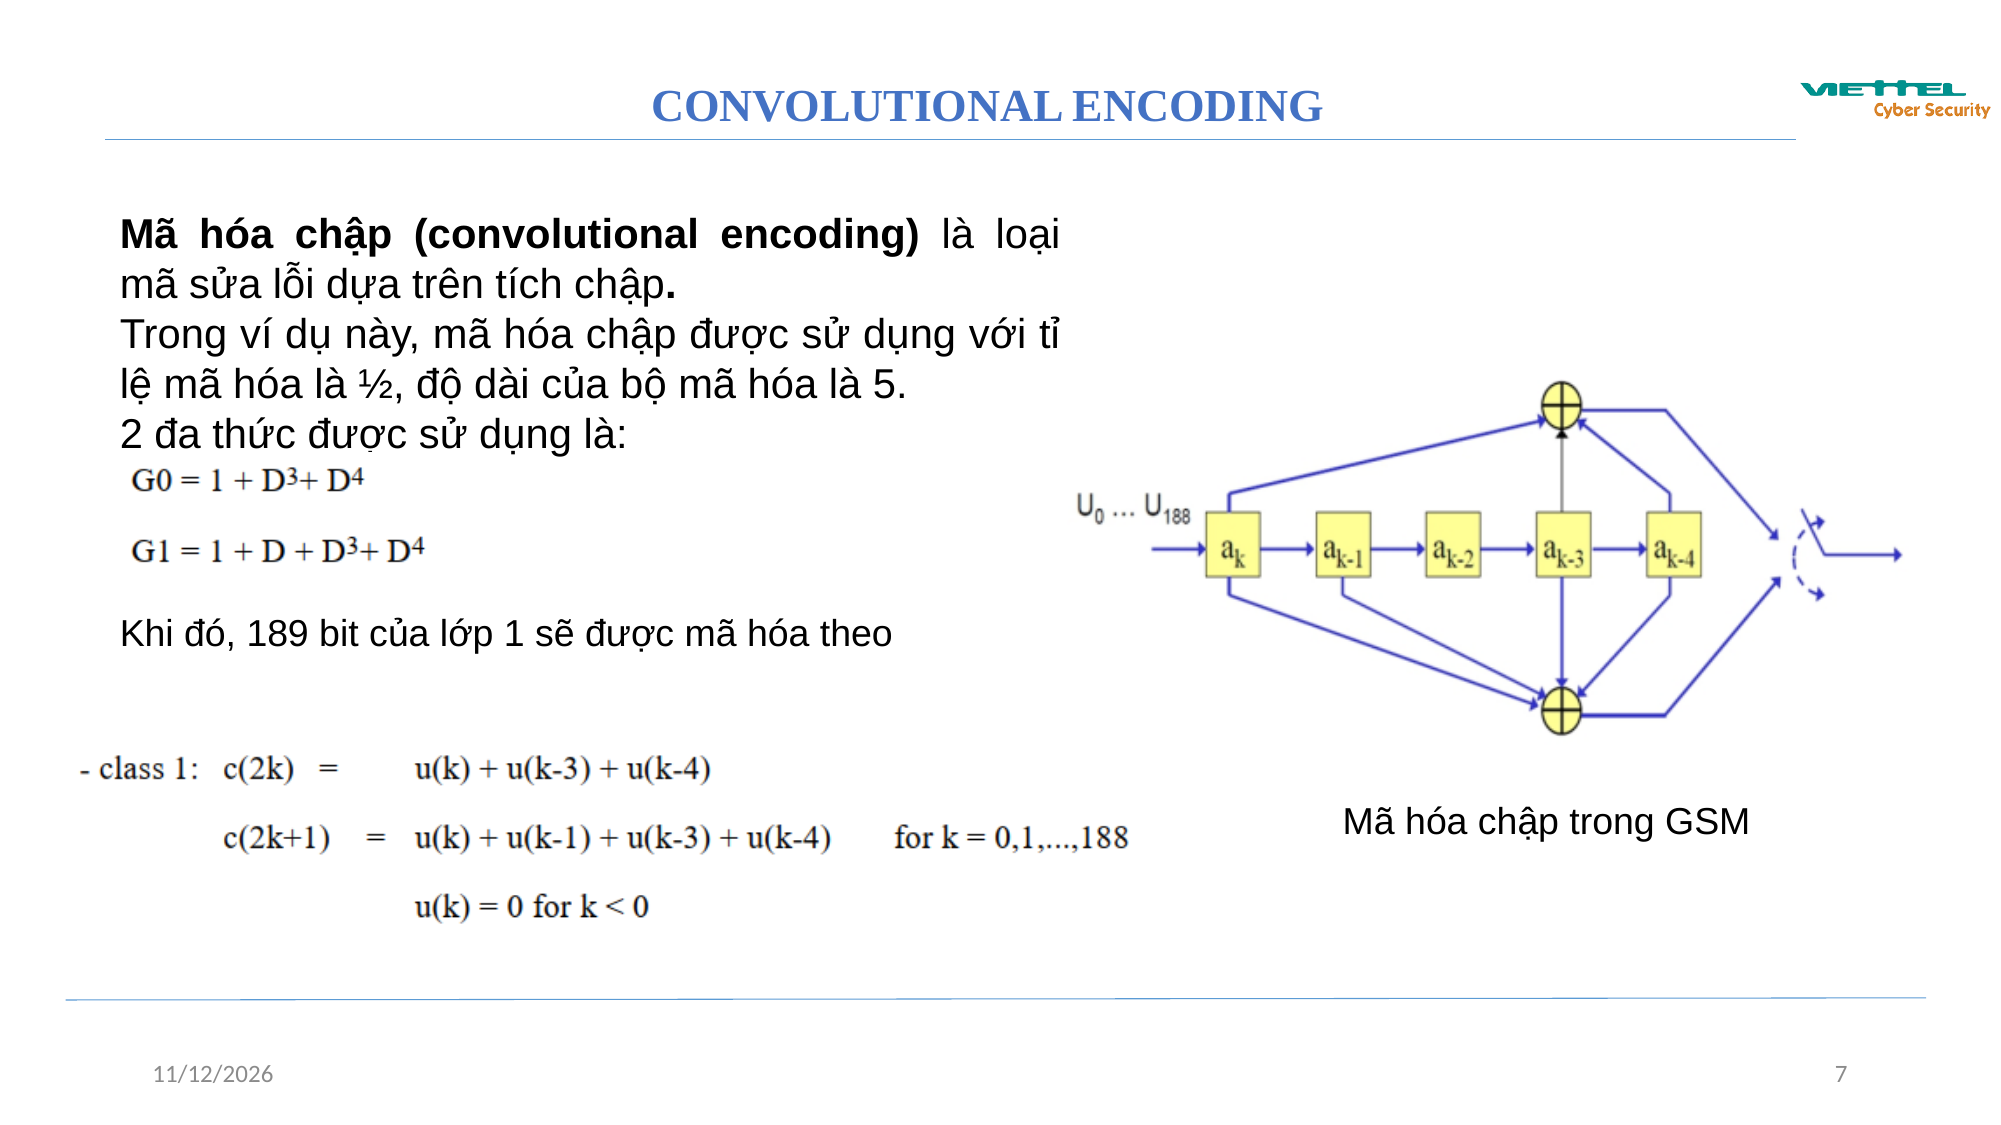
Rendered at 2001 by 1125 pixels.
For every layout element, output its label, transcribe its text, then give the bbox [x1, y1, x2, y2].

picture [104, 452, 470, 600]
picture [1796, 0, 1994, 198]
text_box Khi đó, 189 bit của lớp 1 sẽ được mã hóa theo [105, 601, 920, 662]
slide_number 7 [1412, 1042, 1863, 1103]
text_box Mã hóa chập (convolutional encoding) là loại mã sửa lỗi dựa trên tích chập. Trong ví dụ này, mã hóa chập được sử dụng với tỉ lệ mã hóa là ½, độ dài của bộ mã hóa là 5. 2 đa thức được sử dụng là: [105, 198, 1076, 514]
picture [65, 378, 1966, 938]
text_box CONVOLUTIONAL ENCODING [480, 68, 1421, 139]
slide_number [137, 1042, 588, 1103]
text_box Mã hóa chập trong GSM [1198, 789, 1895, 850]
